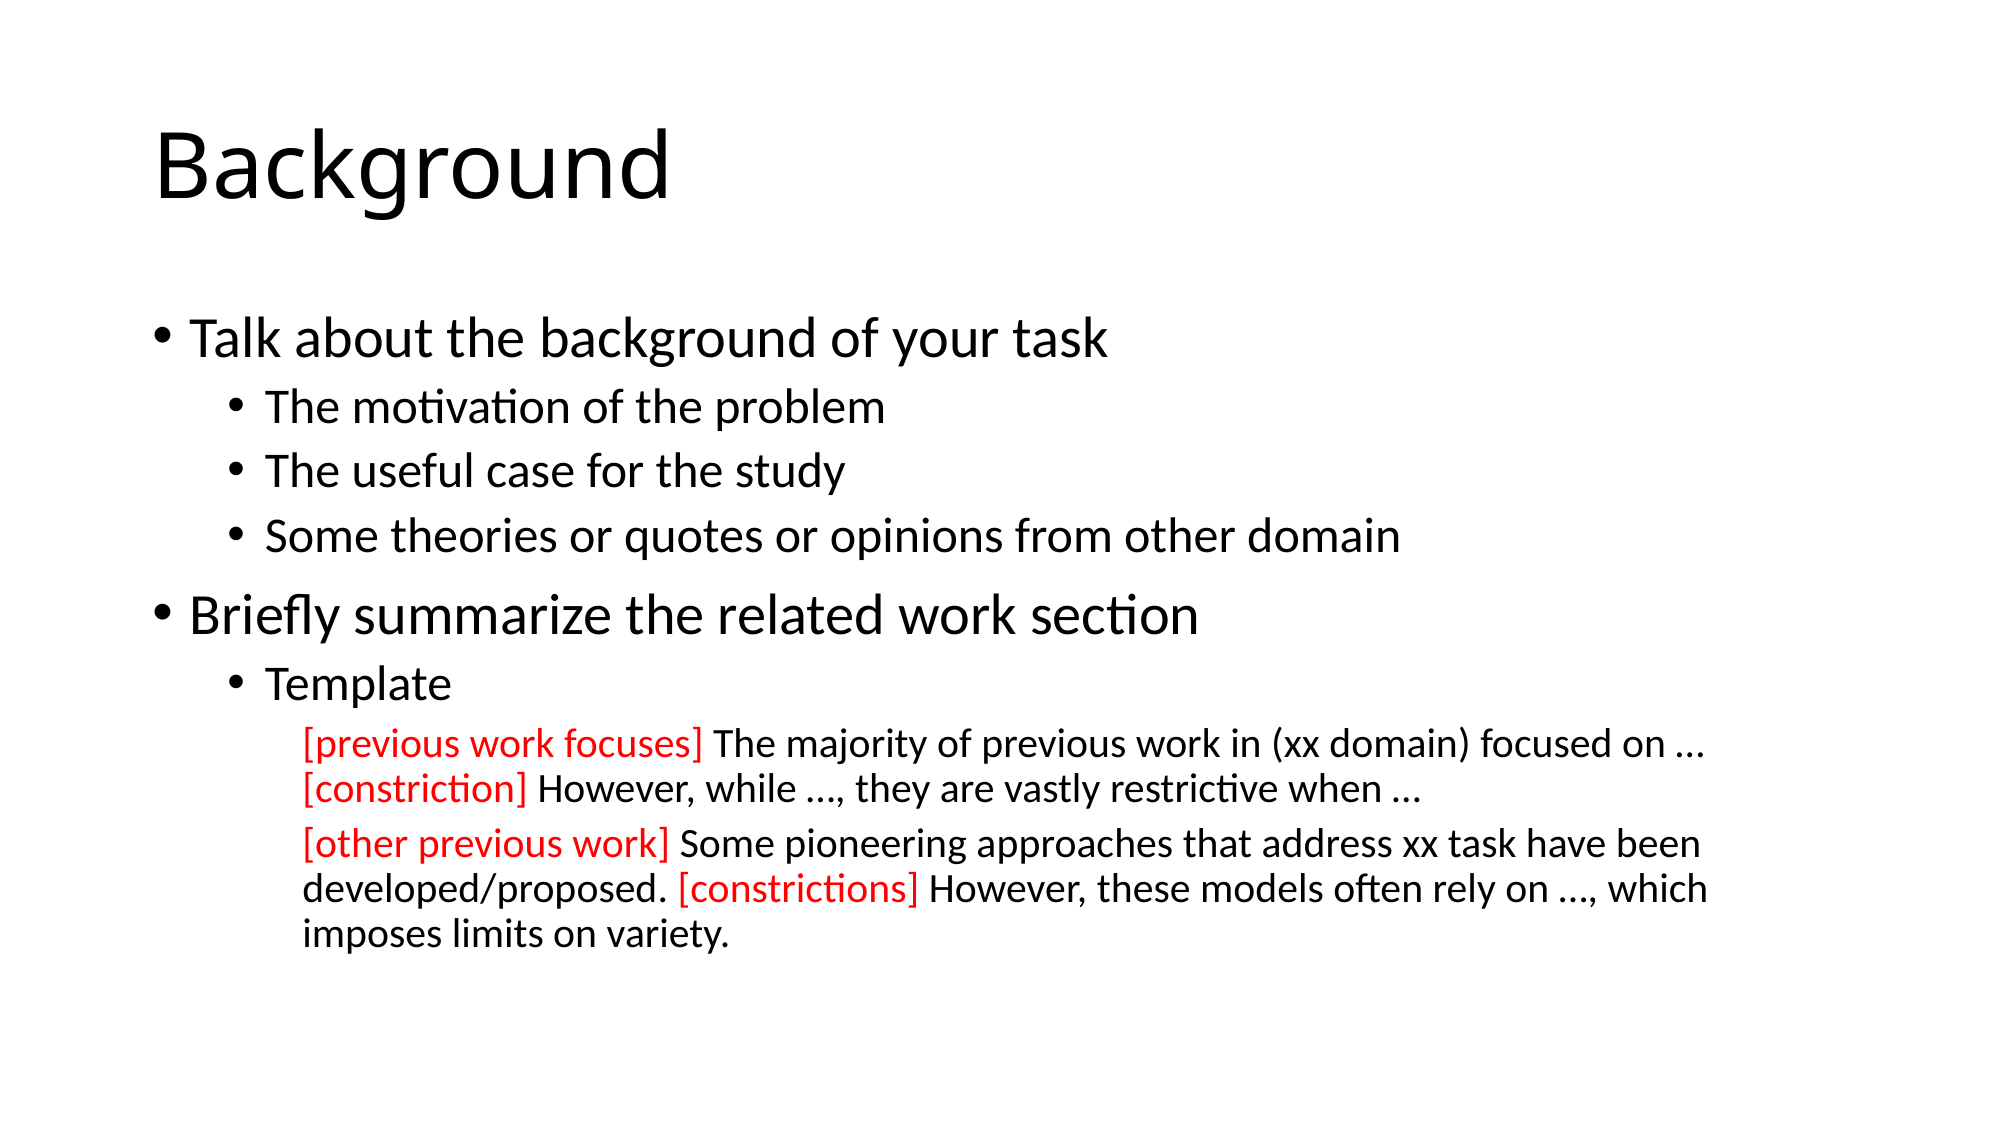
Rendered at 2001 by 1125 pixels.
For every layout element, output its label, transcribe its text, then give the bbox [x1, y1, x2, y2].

title Background [137, 59, 1863, 278]
list Talk about the background of your task The motivation of the problem The useful case for the study Some theories or quotes or opinions from other domain Briefly summarize the related work section Template [previous work focuses] The majority of previous work in (xx domain) focused on … [constriction] However, while …, they are vastly restrictive when … [other previous work] Some pioneering approaches that address xx task have been developed/proposed. [constrictions] However, these models often rely on …, which imposes limits on variety. [137, 299, 1863, 1014]
